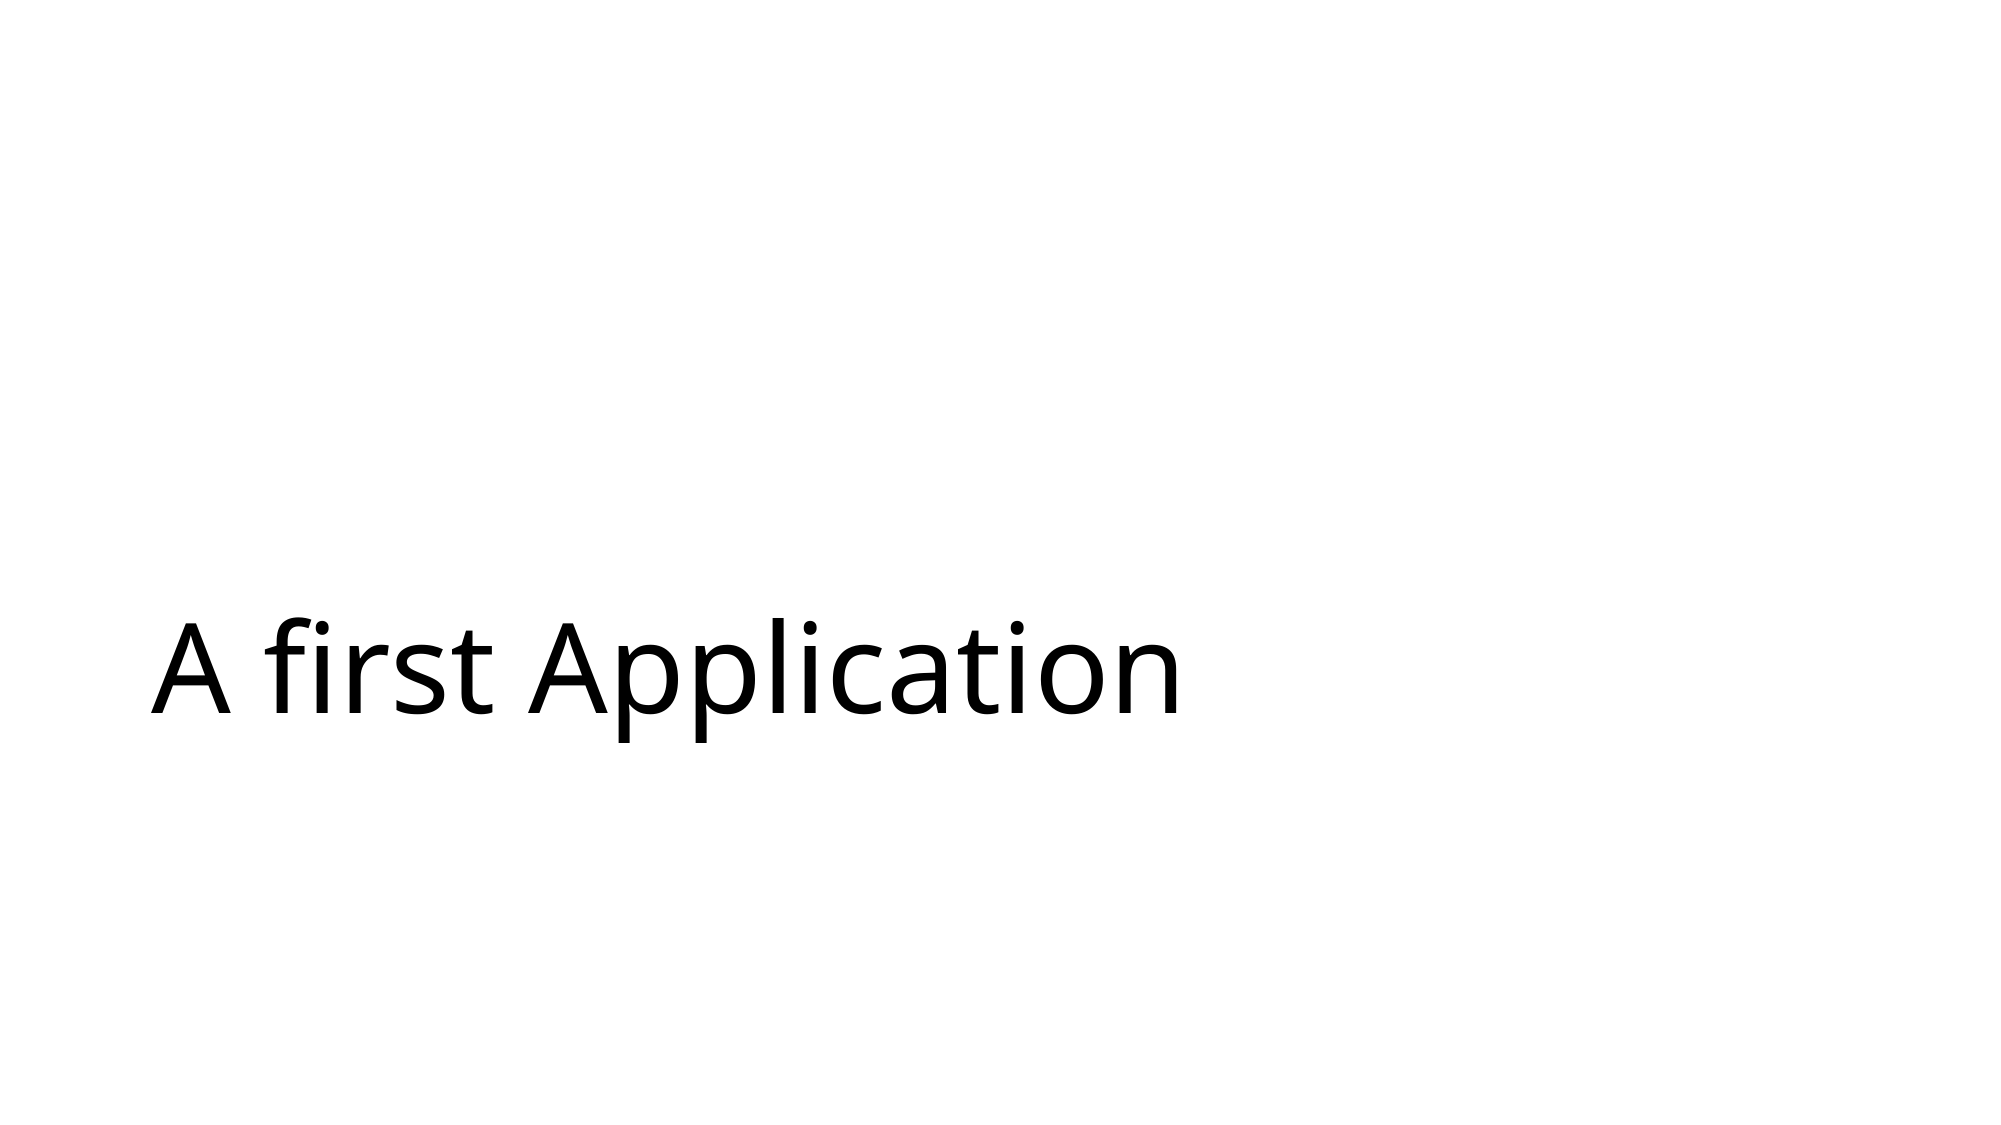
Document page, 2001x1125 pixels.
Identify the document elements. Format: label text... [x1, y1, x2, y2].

title A first Application [136, 280, 1862, 749]
